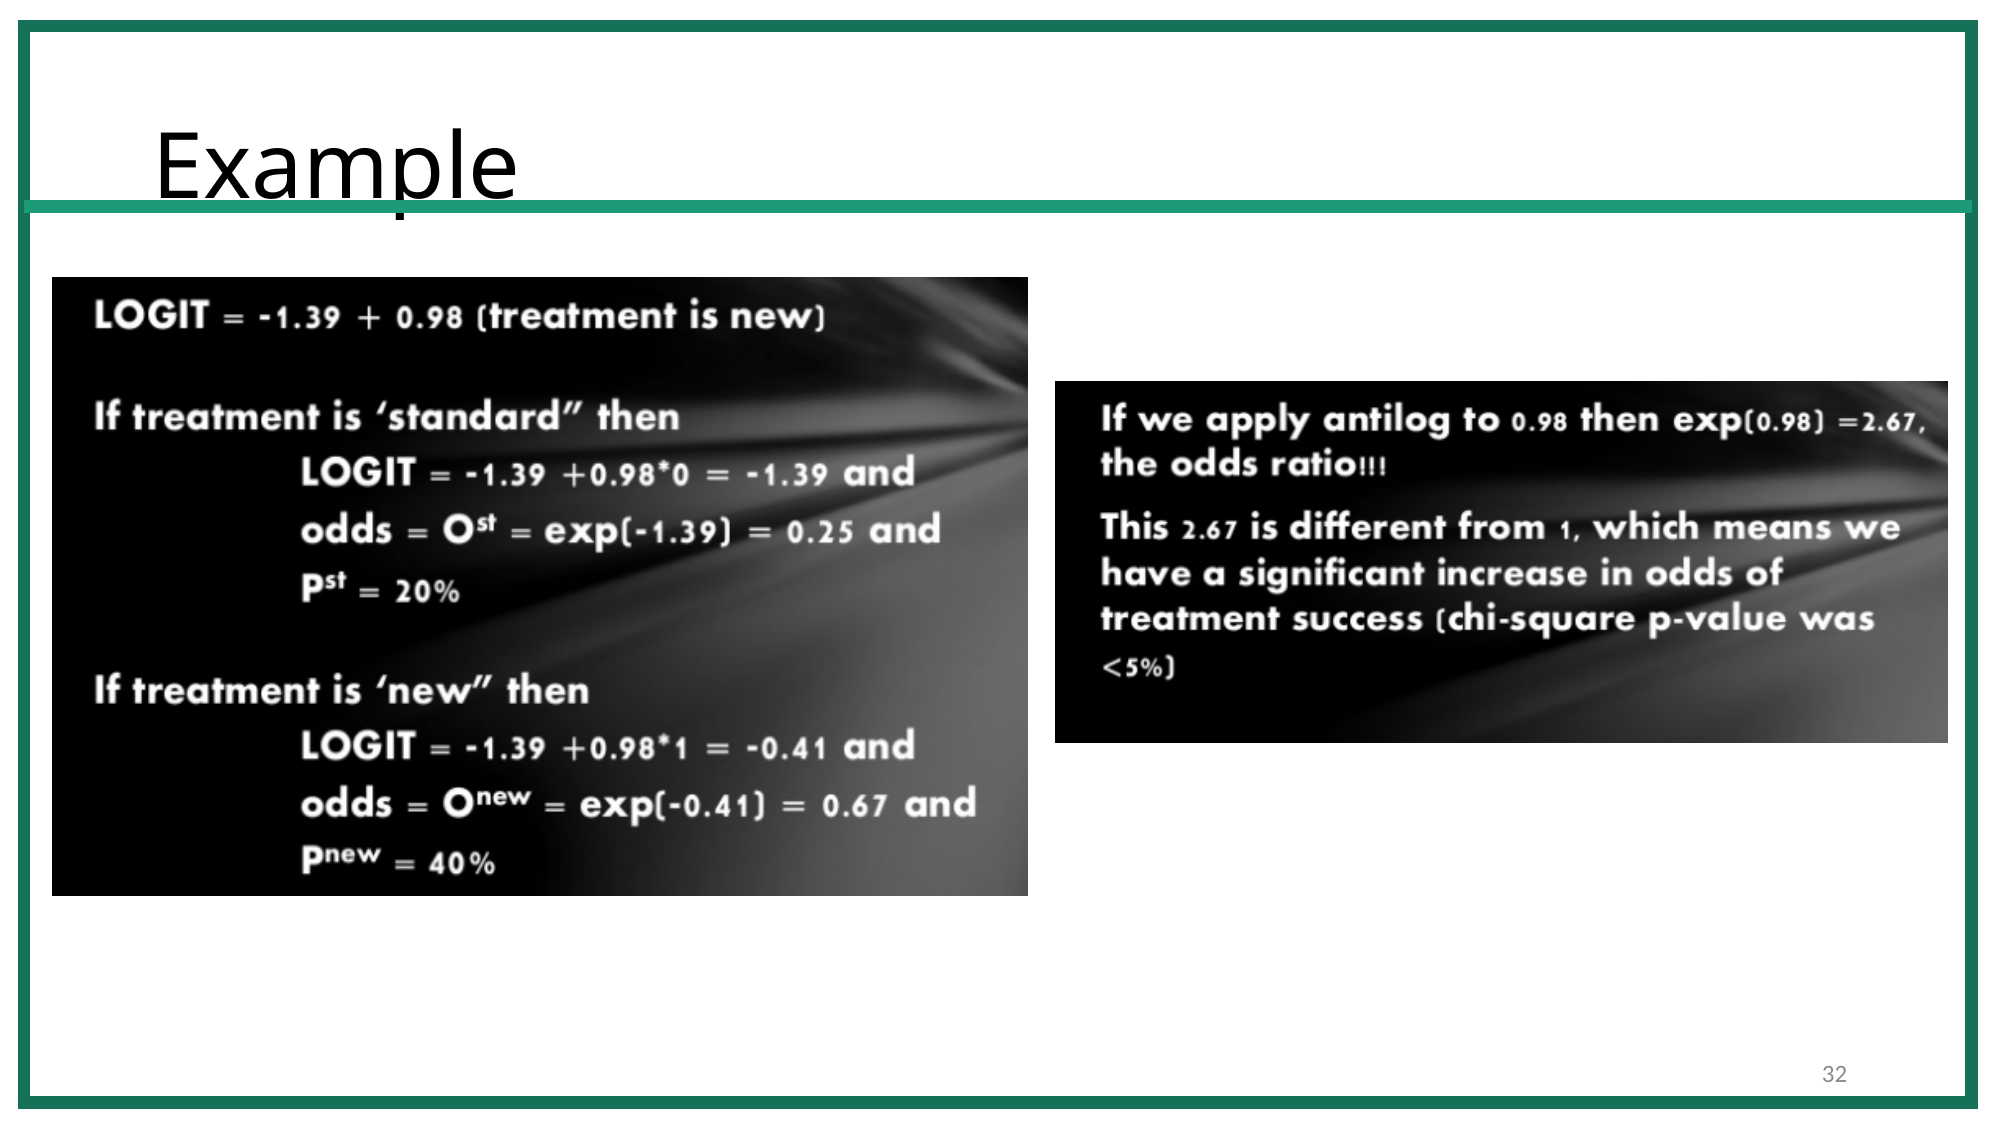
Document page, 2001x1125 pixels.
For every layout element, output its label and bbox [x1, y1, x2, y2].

picture [1055, 381, 1948, 743]
list [52, 277, 1028, 896]
text_box [23, 25, 1973, 1104]
